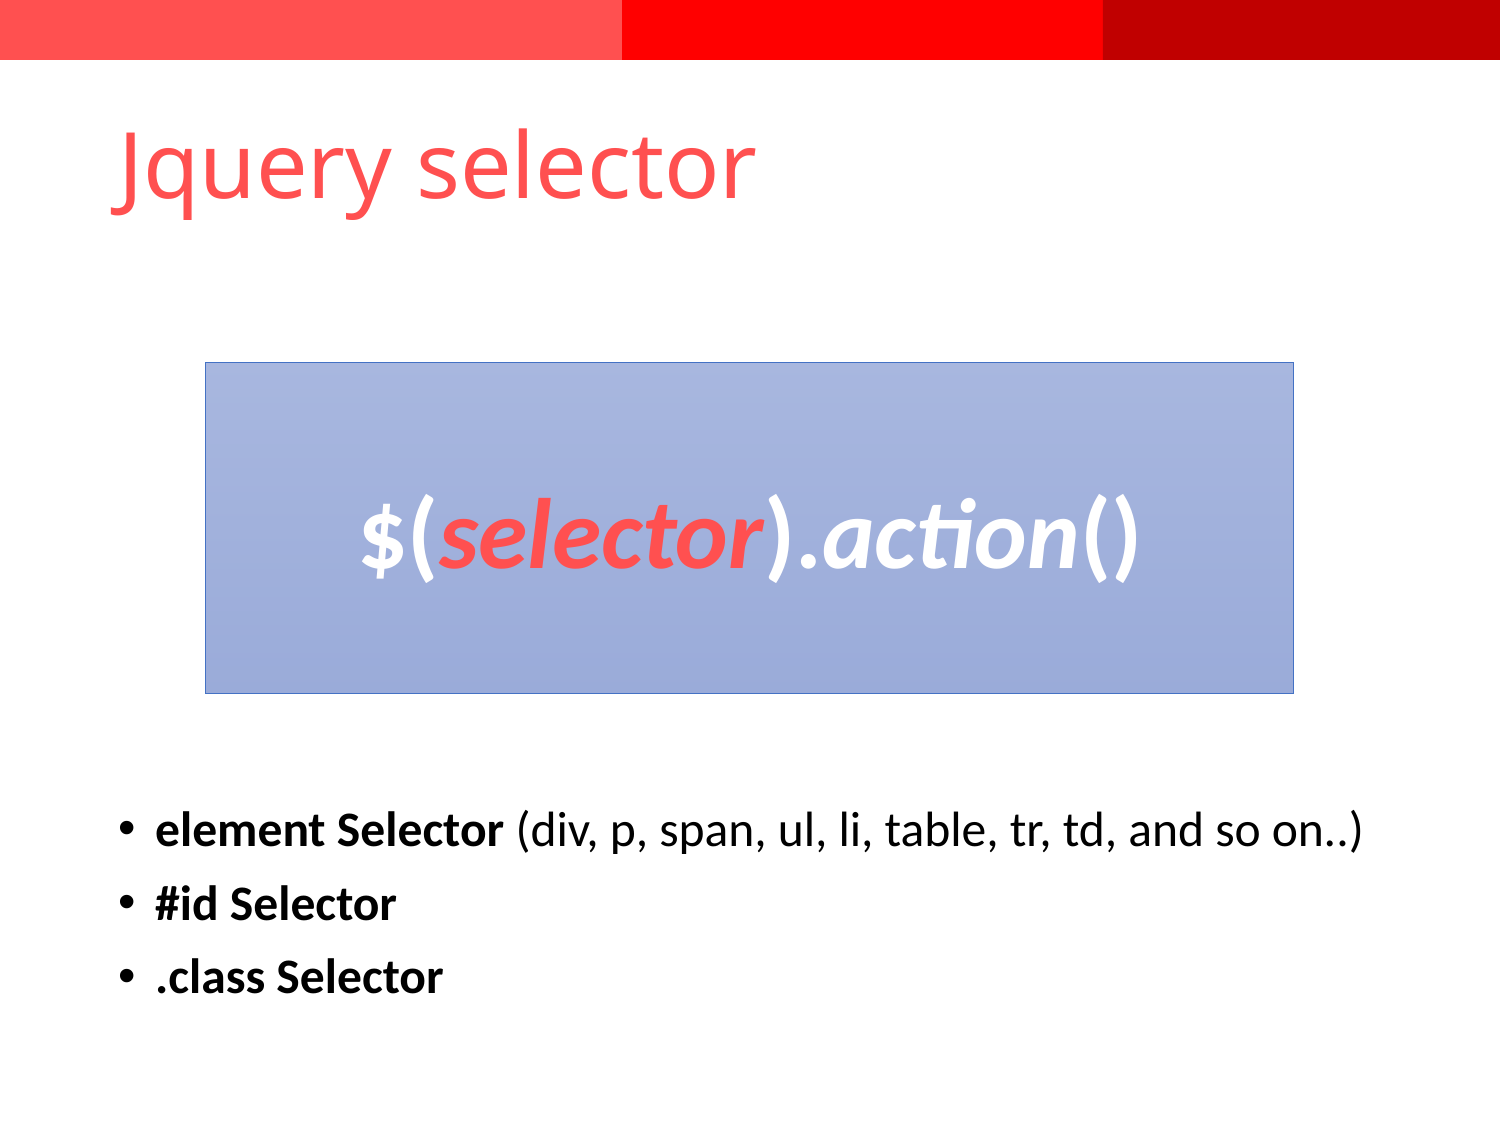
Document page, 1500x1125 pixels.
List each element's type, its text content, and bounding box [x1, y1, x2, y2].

list element Selector (div, p, span, ul, li, table, tr, td, and so on..) #id Selector .class Selector [103, 795, 1397, 1014]
title Jquery selector [103, 59, 1397, 278]
text_box $(selector).action() [205, 362, 1294, 694]
